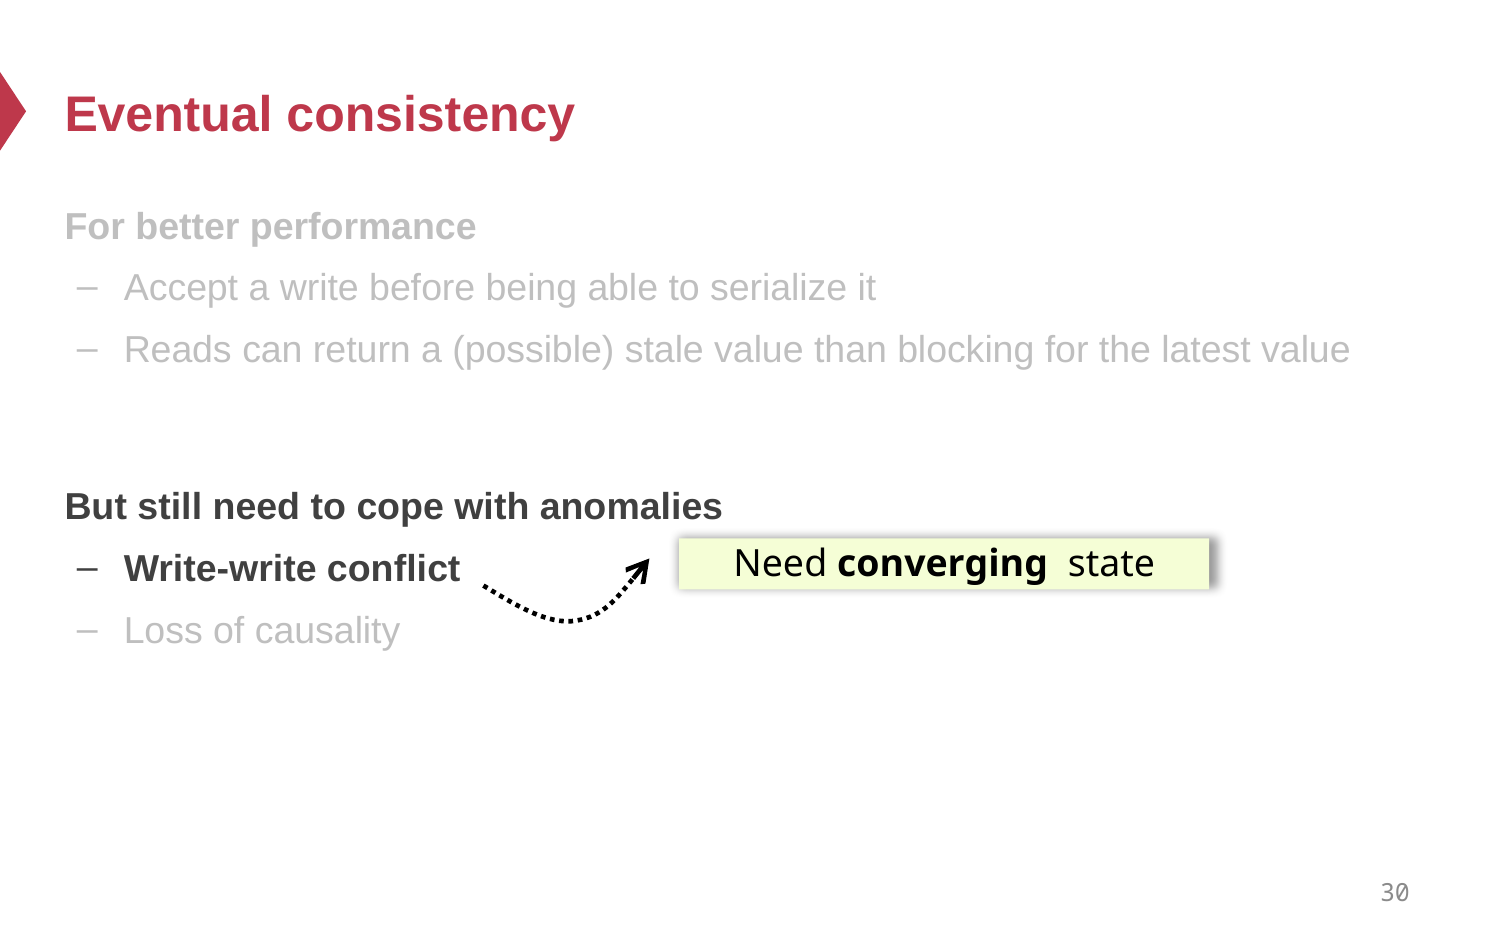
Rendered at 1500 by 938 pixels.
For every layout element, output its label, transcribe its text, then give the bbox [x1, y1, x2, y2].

text_box Need converging state [679, 538, 1210, 590]
title Eventual consistency [49, 37, 1400, 185]
text_box [483, 558, 650, 623]
slide_number 30 [1074, 868, 1425, 919]
list For better performance Accept a write before being able to serialize it Reads can return a (possible) stale value than blocking for the latest value But still need to cope with anomalies Write-write conflict Loss of causality [49, 185, 1400, 804]
text_box sync [674, 533, 1224, 596]
